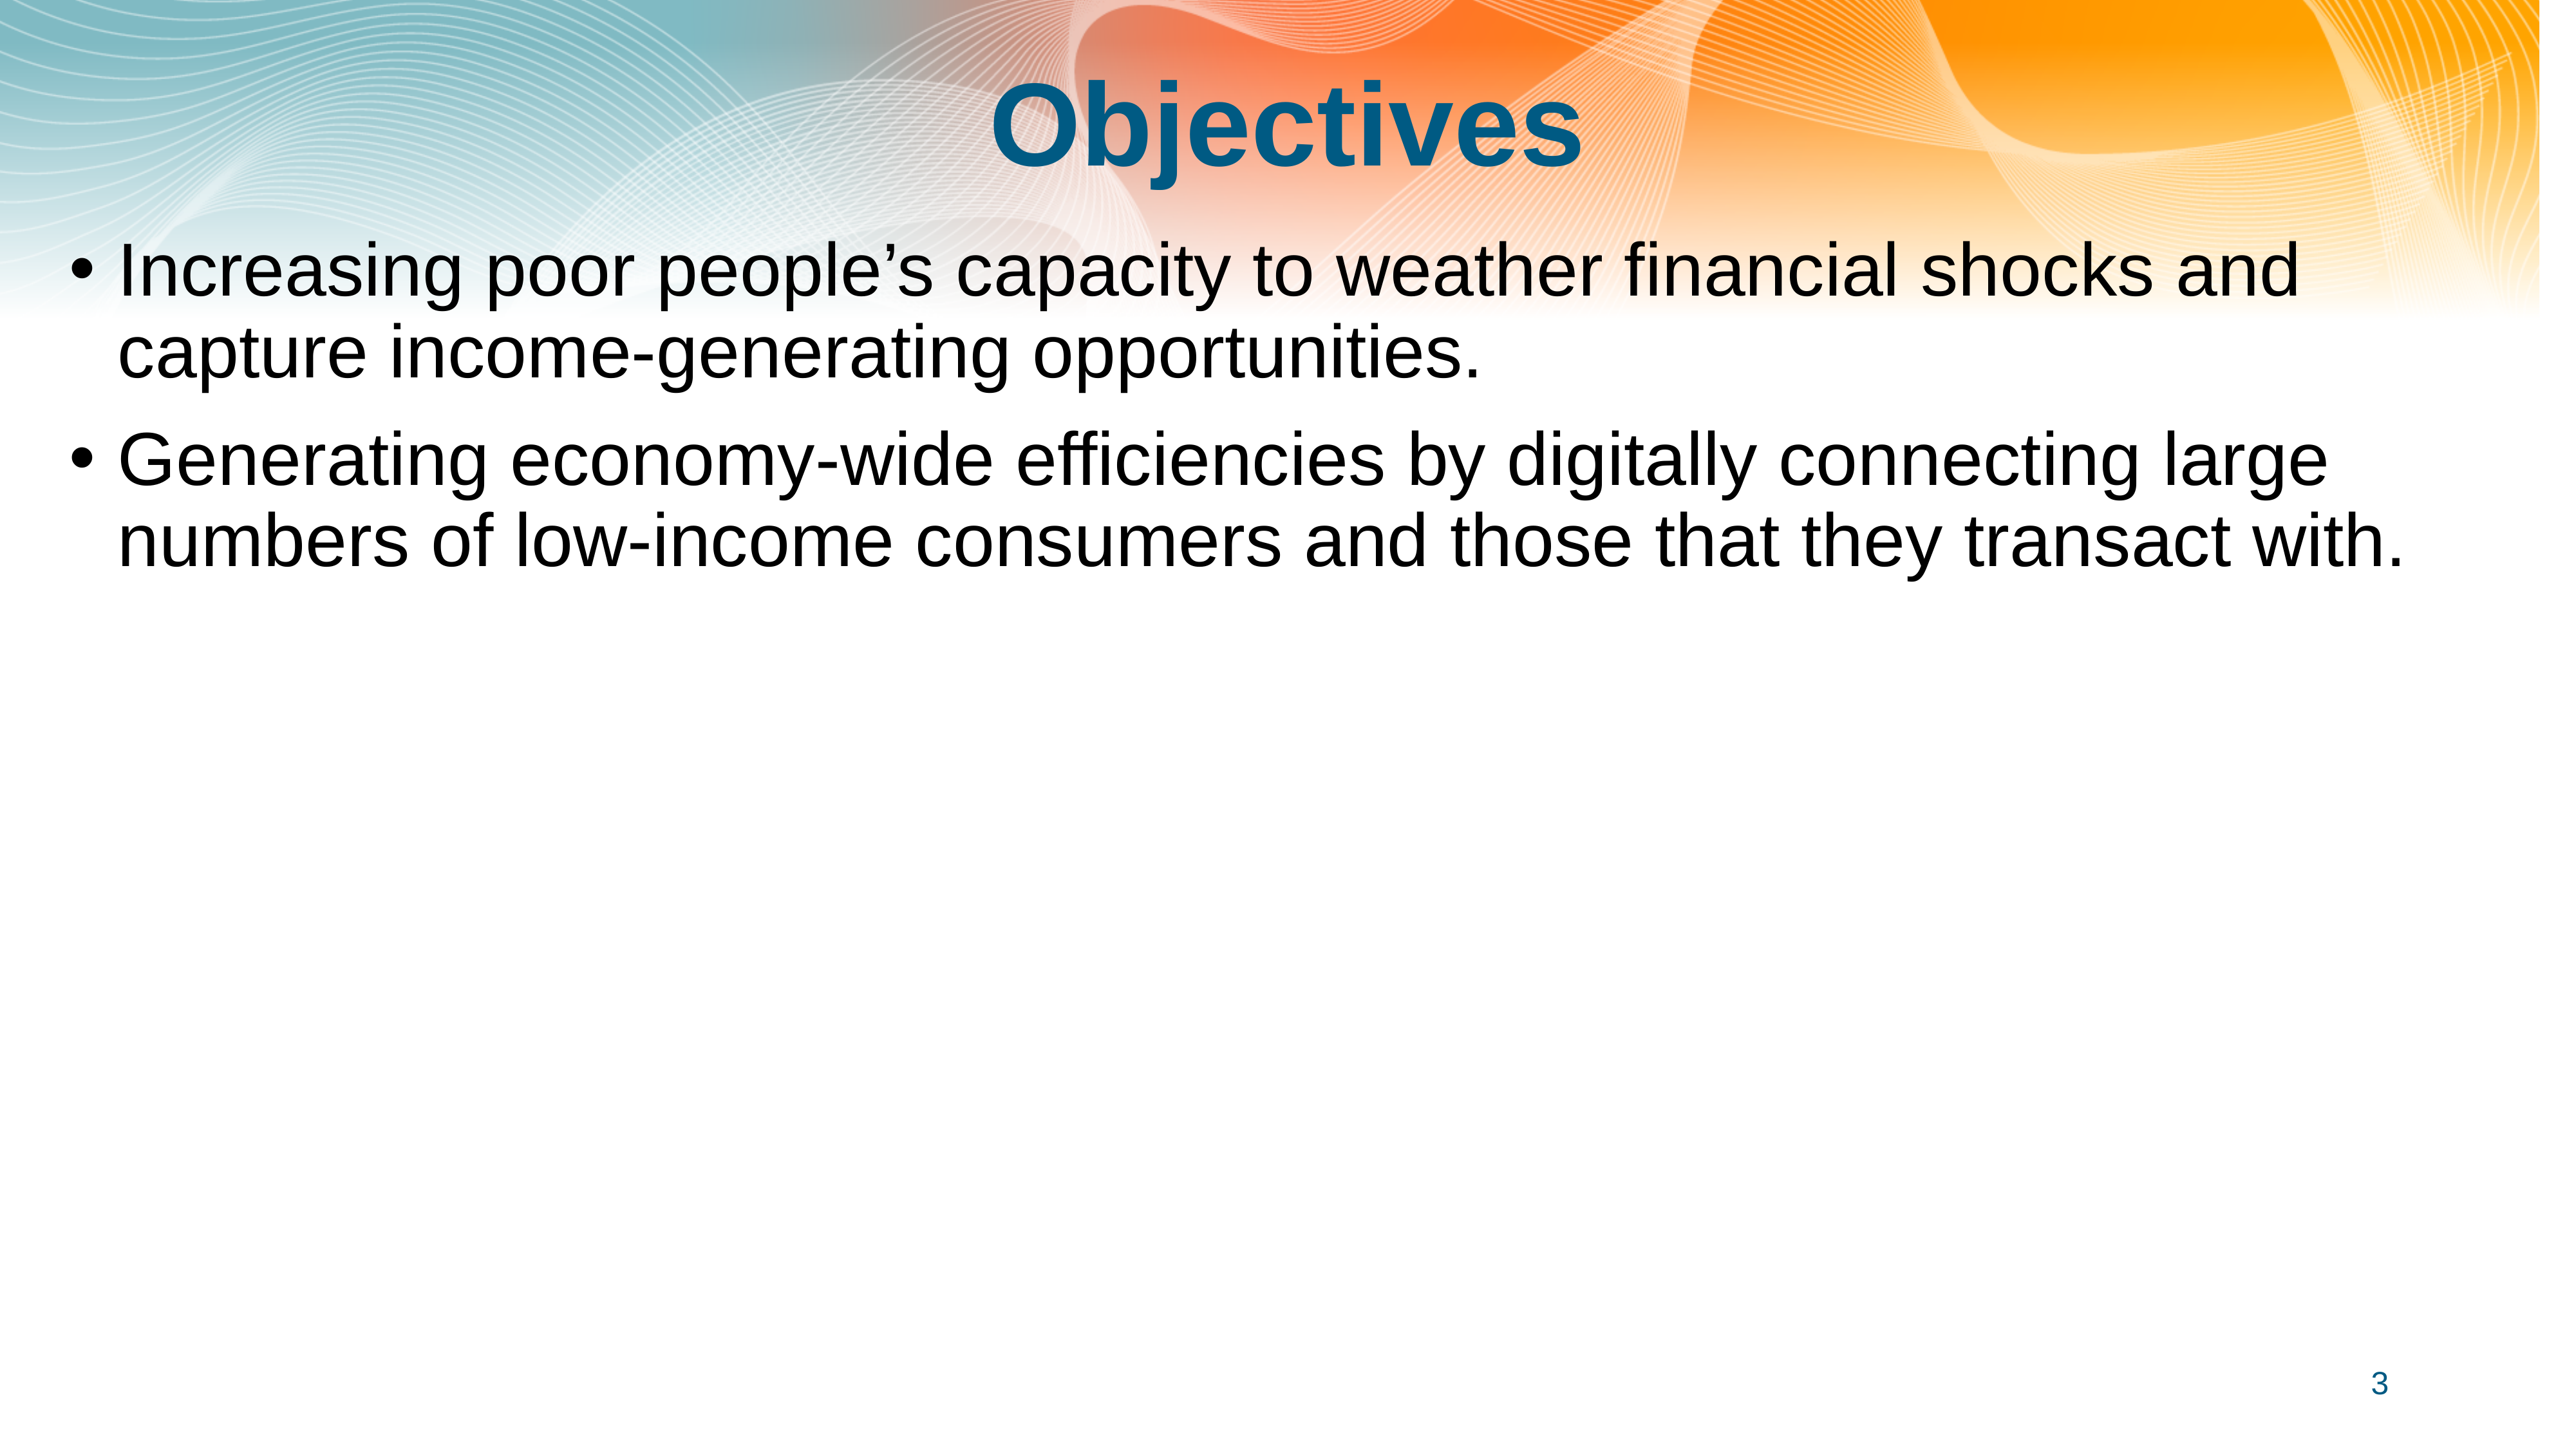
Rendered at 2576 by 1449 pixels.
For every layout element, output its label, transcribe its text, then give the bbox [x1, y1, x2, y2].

title Objectives [60, 48, 2516, 207]
picture [0, 0, 2540, 1417]
list Increasing poor people’s capacity to weather financial shocks and capture income-generating opportunities. Generating economy-wide efficiencies by digitally connecting large numbers of low-income consumers and those that they transact with. [60, 226, 2516, 1305]
slide_number 3 [1819, 1343, 2399, 1421]
